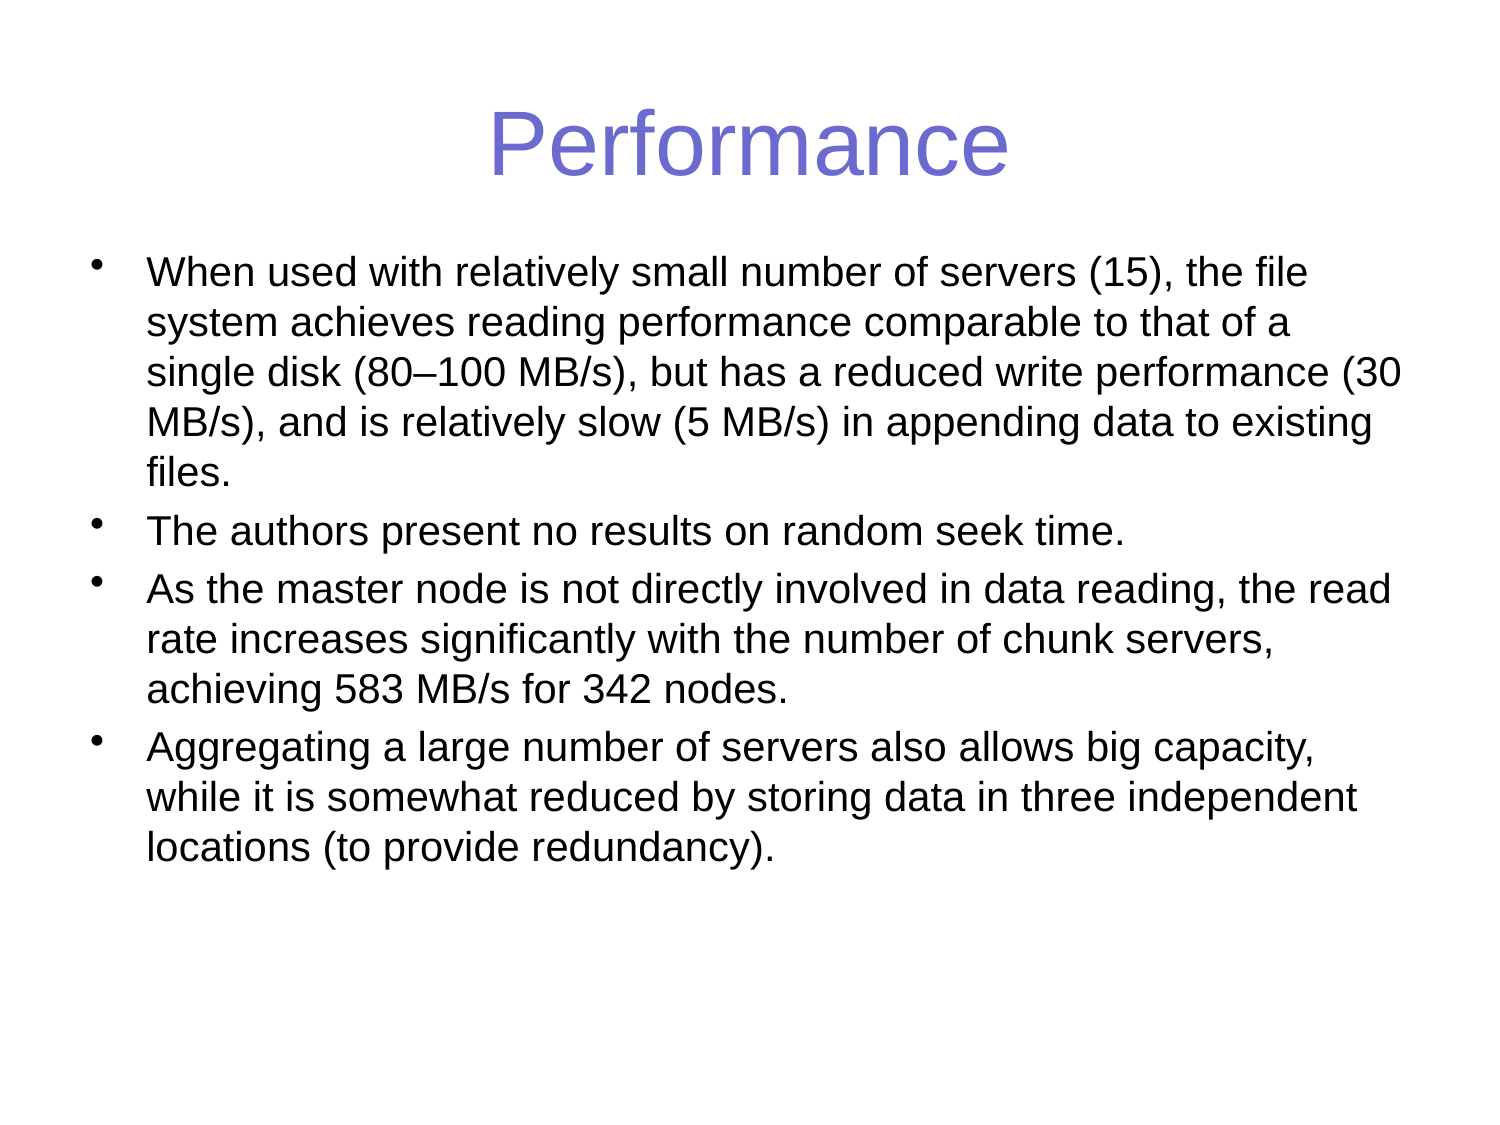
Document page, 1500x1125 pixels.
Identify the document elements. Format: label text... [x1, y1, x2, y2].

list When used with relatively small number of servers (15), the file system achieves reading performance comparable to that of a single disk (80–100 MB/s), but has a reduced write performance (30 MB/s), and is relatively slow (5 MB/s) in appending data to existing files. The authors present no results on random seek time. As the master node is not directly involved in data reading, the read rate increases significantly with the number of chunk servers, achieving 583 MB/s for 342 nodes. Aggregating a large number of servers also allows big capacity, while it is somewhat reduced by storing data in three independent locations (to provide redundancy). [74, 237, 1426, 981]
title Performance [74, 44, 1426, 233]
